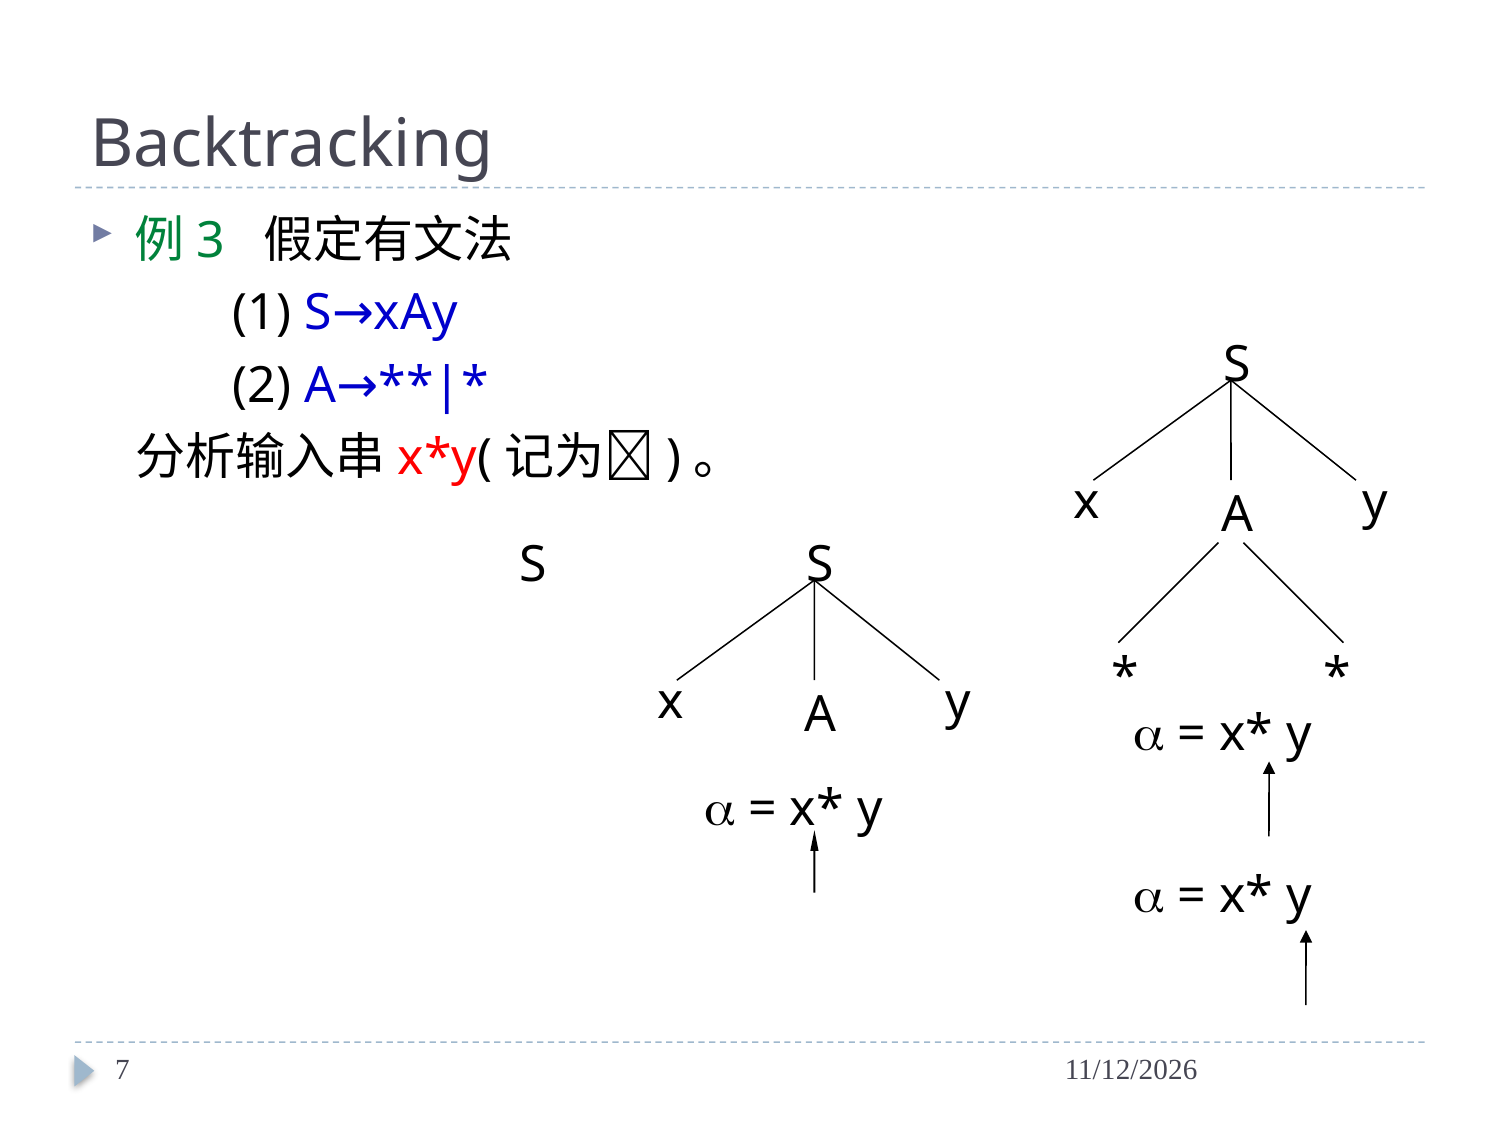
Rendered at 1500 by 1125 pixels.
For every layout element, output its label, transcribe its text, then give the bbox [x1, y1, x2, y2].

title Backtracking [74, 24, 1426, 188]
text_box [501, 329, 1407, 1006]
list 例3 假定有文法 (1) S→xAy (2) A→**|* 分析输入串x*y(记为)。 [74, 199, 1426, 1011]
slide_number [1050, 1042, 1426, 1103]
slide_number 7 [100, 1042, 426, 1103]
